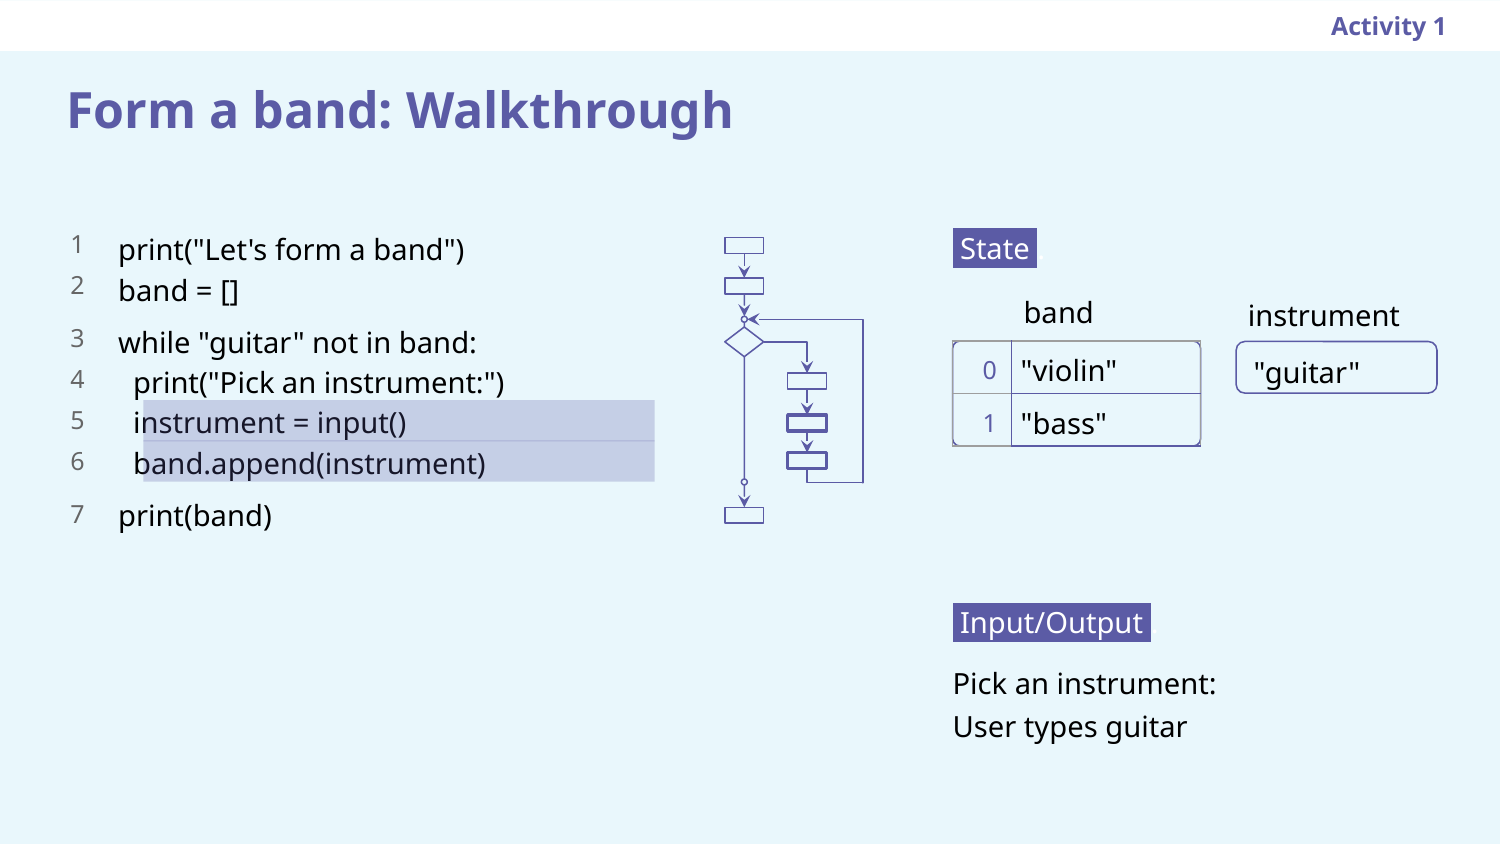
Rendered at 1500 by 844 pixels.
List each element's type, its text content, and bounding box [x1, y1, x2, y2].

text_box [143, 440, 655, 482]
table_cell "bass" [1012, 394, 1200, 445]
text_box Pick an instrument: [937, 645, 1449, 705]
text_box 1 2 3 4 5 6 7 [52, 215, 85, 555]
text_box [724, 237, 864, 524]
table_header "violin" [1012, 342, 1200, 393]
text_box Input/Output . [937, 584, 1204, 645]
text_box User types guitar [937, 688, 1337, 748]
text_box Form a band: Walkthrough [51, 51, 1449, 167]
table_header 0 [953, 342, 1011, 393]
subtitle Activity 1 [862, 0, 1448, 52]
text_box band [1008, 274, 1235, 334]
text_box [1232, 277, 1441, 394]
text_box State . [937, 210, 1204, 270]
table_cell 1 [953, 394, 1011, 445]
text_box print("Let's form a band") band = [] while "guitar" not in band: print("Pick an instrument:") instrument = input() band.append(instrument) print(band) [103, 211, 661, 551]
text_box [143, 400, 655, 440]
